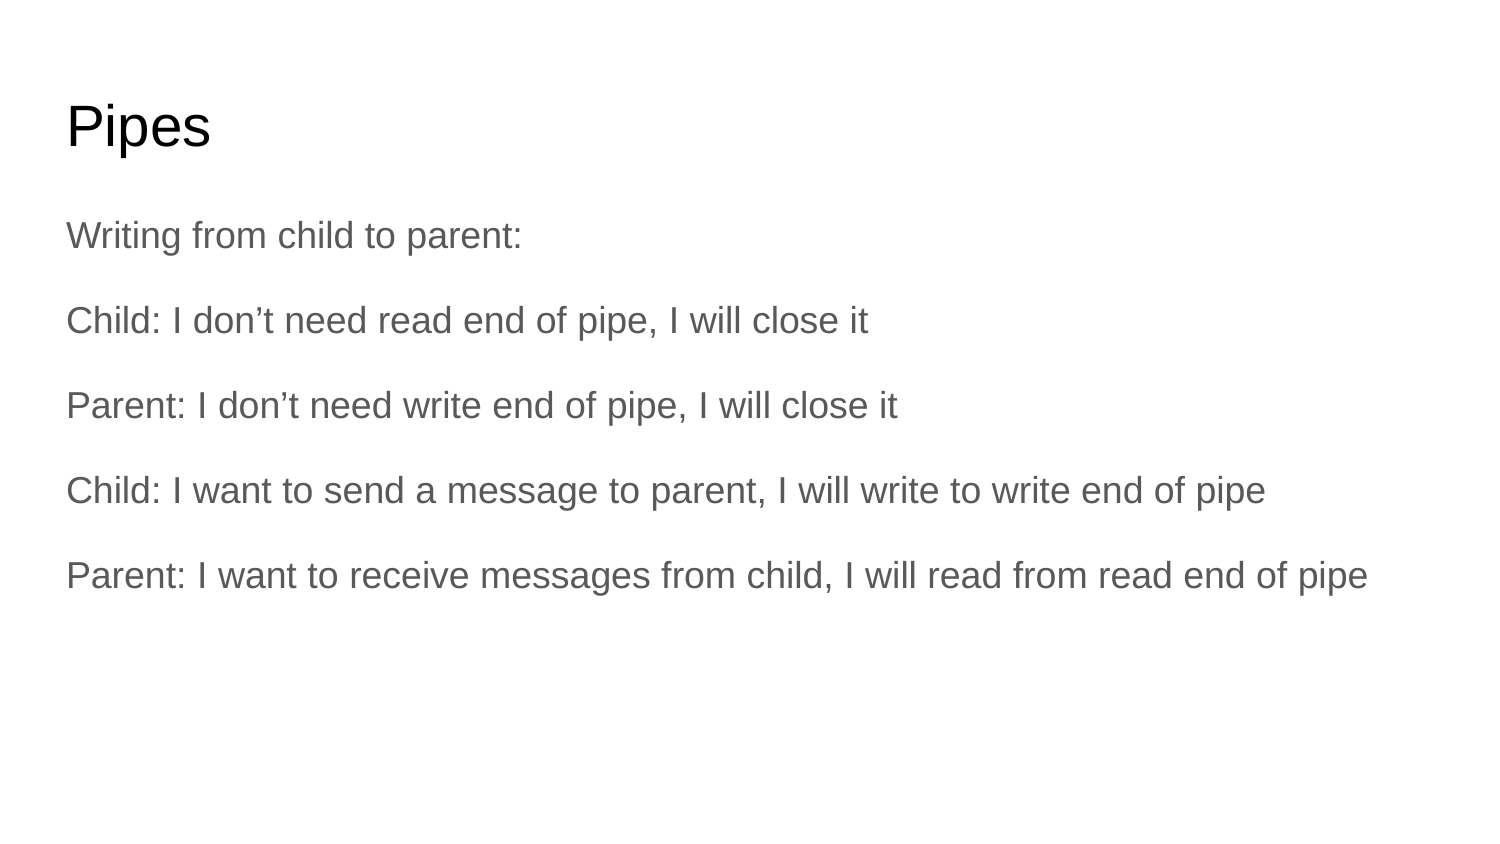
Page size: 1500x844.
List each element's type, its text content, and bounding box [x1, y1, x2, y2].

title Pipes [51, 72, 1449, 167]
list Writing from child to parent: Child: I don’t need read end of pipe, I will close it Parent: I don’t need write end of pipe, I will close it Child: I want to send a message to parent, I will write to write end of pipe Parent: I want to receive messages from child, I will read from read end of pipe [51, 189, 1449, 750]
